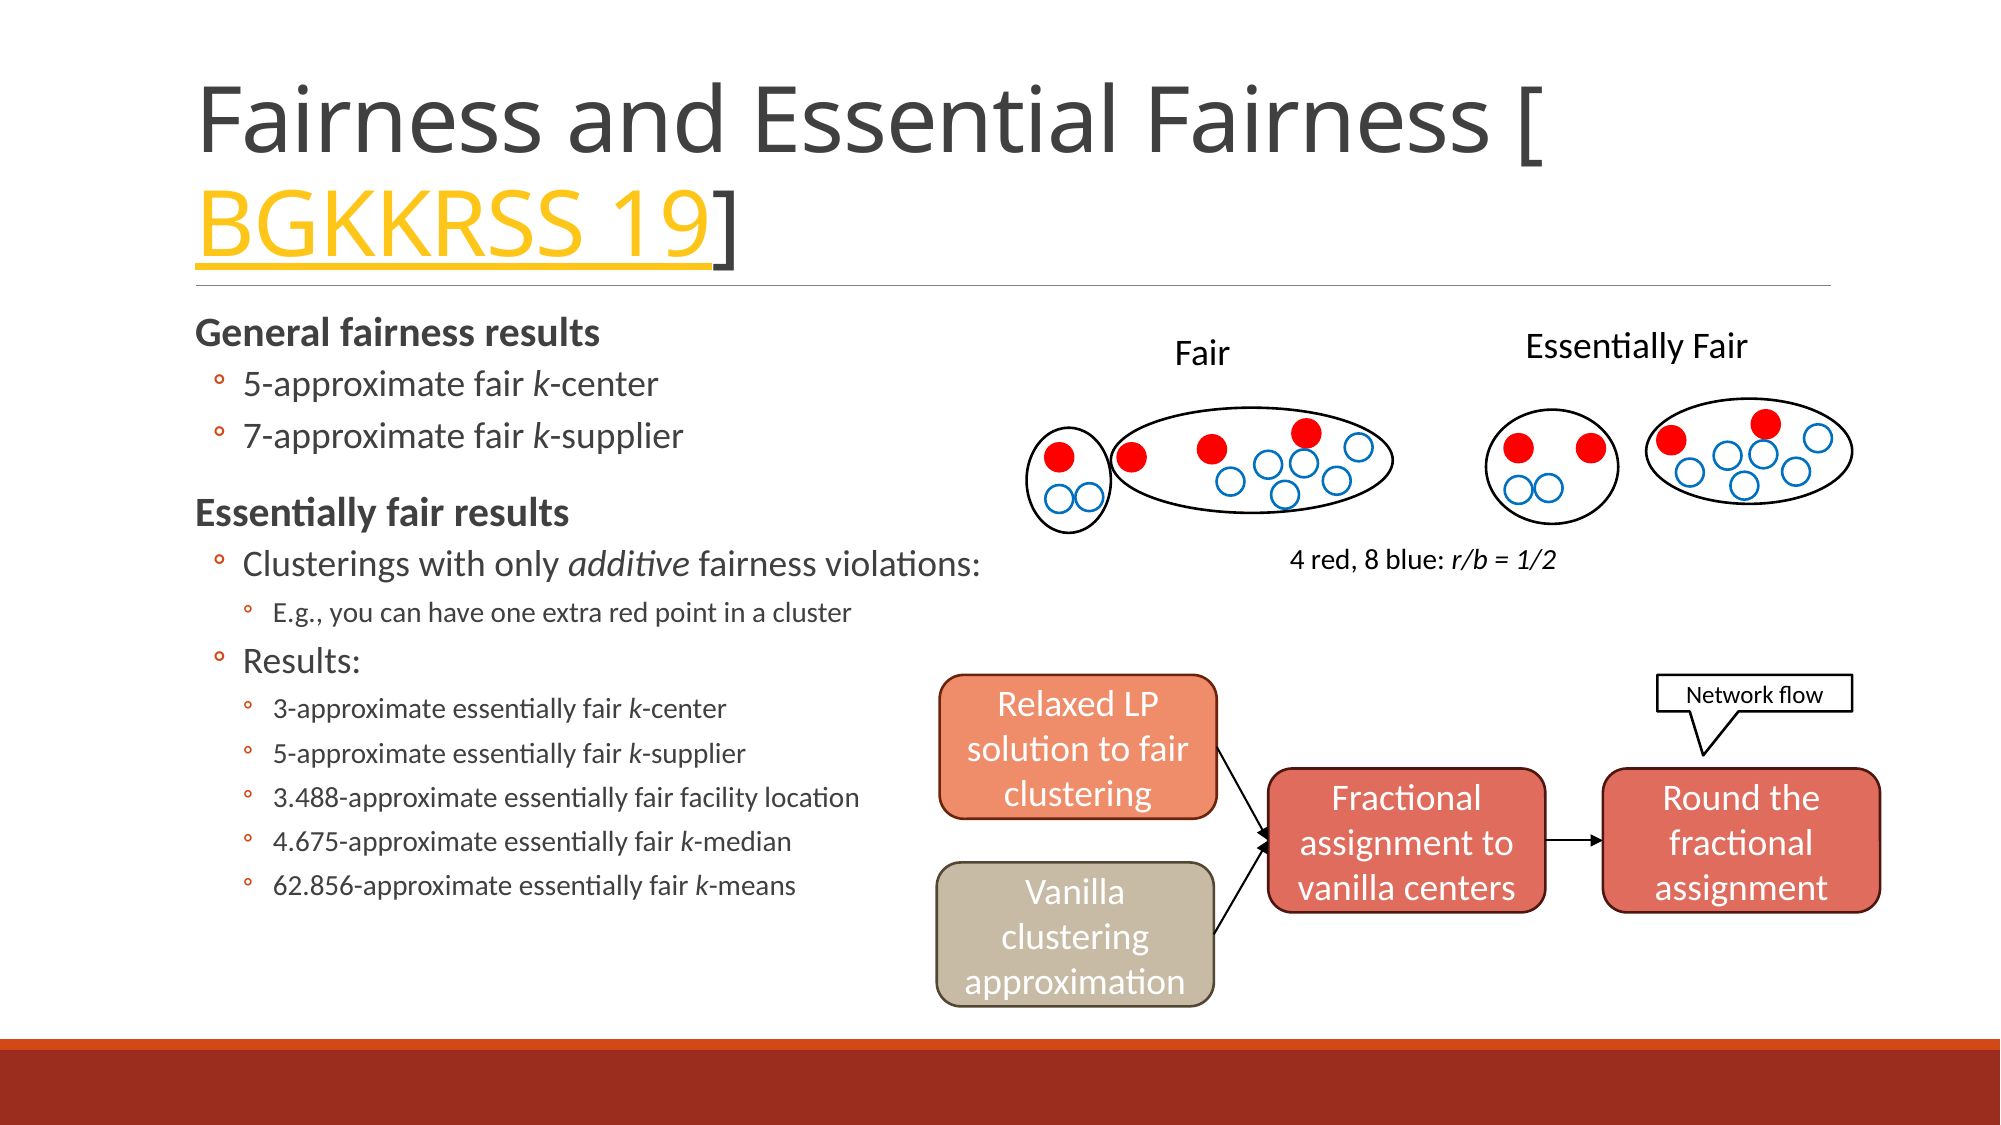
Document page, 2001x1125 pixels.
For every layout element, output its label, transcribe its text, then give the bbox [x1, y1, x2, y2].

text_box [1216, 746, 1269, 841]
text_box Essentially Fair [1504, 313, 1770, 374]
text_box Round the fractional assignment [1602, 768, 1881, 913]
text_box Network flow [1656, 673, 1854, 757]
text_box [999, 291, 2000, 952]
text_box Vanilla clustering approximation [935, 861, 1216, 1008]
text_box Fractional assignment to vanilla centers [1277, 768, 1546, 913]
title Fairness and Essential Fairness [BGKKRSS 19] [180, 47, 1830, 285]
text_box General fairness results 5-approximate fair k-center 7-approximate fair k-supplier Essentially fair results Clusterings with only additive fairness violations: E.g., you can have one extra red point in a cluster Results: 3-approximate essentially fair k-center 5-approximate essentially fair k-supplier 3.488-approximate essentially fair facility location 4.675-approximate essentially fair k-median 62.856-approximate essentially fair k-means [179, 302, 999, 963]
text_box 4 red, 8 blue: r/b = 1/2 [1087, 533, 1759, 583]
text_box Relaxed LP solution to fair clustering [939, 674, 1217, 819]
text_box Fair [1070, 320, 1336, 381]
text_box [1213, 843, 1269, 935]
